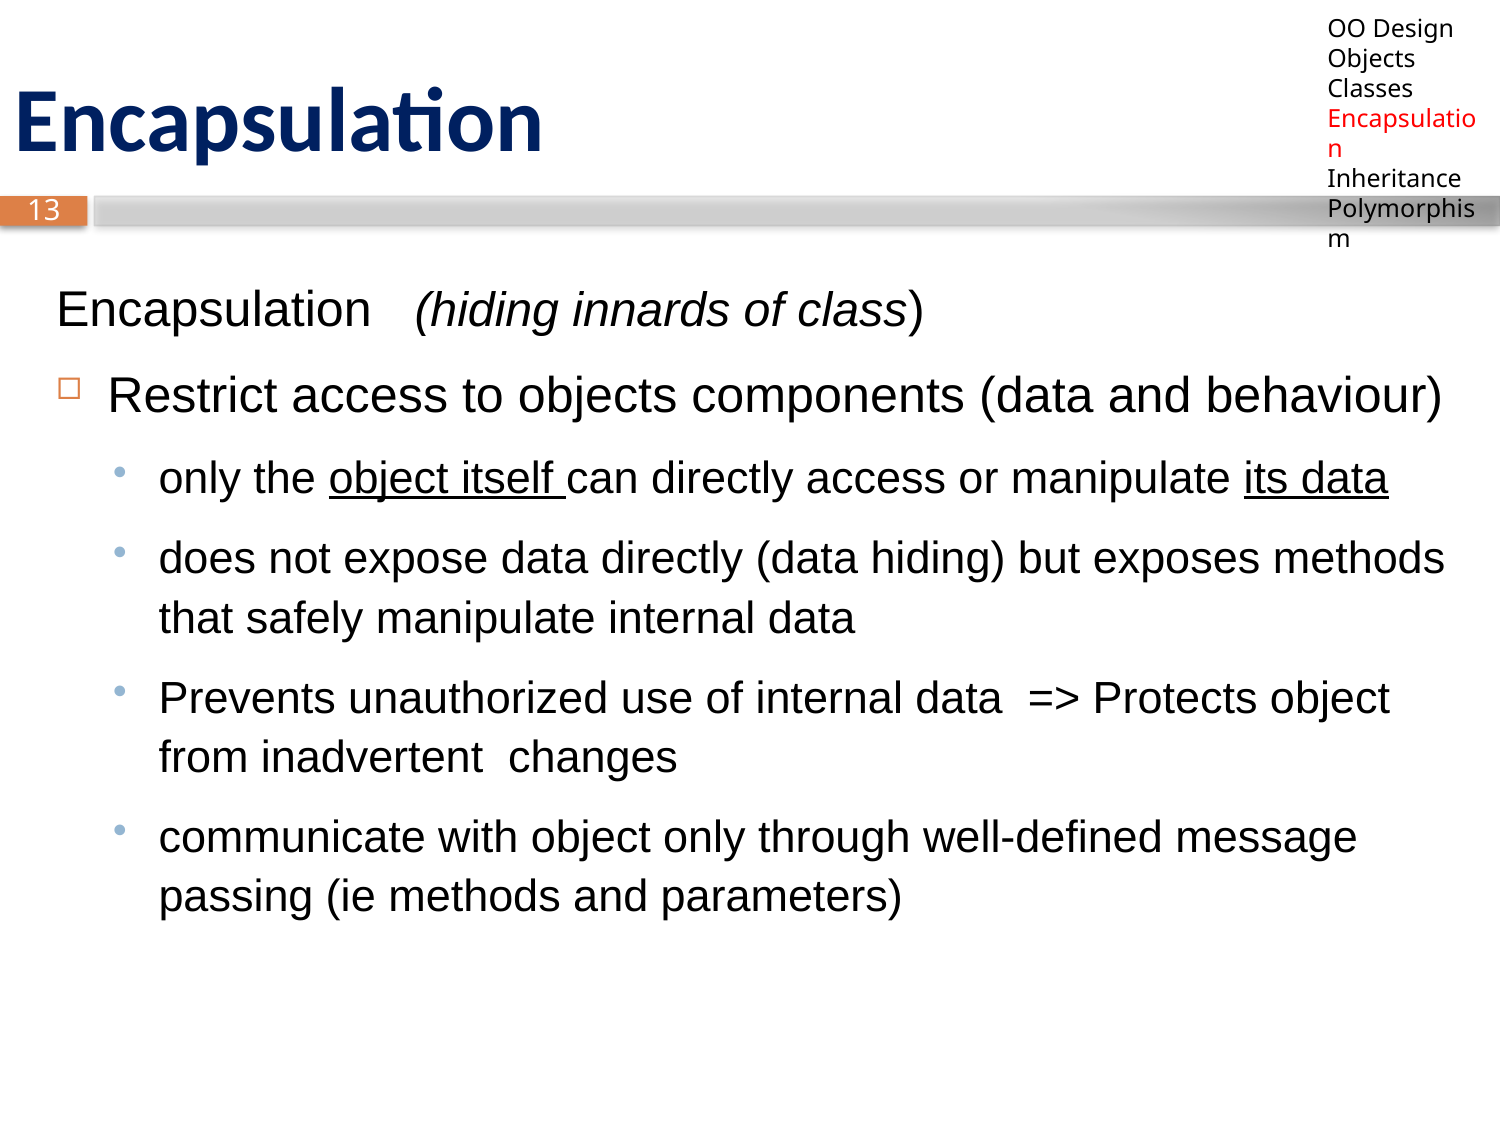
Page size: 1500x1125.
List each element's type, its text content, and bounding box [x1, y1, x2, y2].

title Encapsulation [0, 56, 1312, 174]
list Encapsulation (hiding innards of class) Restrict access to objects components (data and behaviour) only the object itself can directly access or manipulate its data does not expose data directly (data hiding) but exposes methods that safely manipulate internal data Prevents unauthorized use of internal data => Protects object from inadvertent changes communicate with object only through well-defined message passing (ie methods and parameters) [41, 262, 1471, 959]
text_box OO Design Objects Classes Encapsulation Inheritance Polymorphism [1312, 5, 1500, 192]
